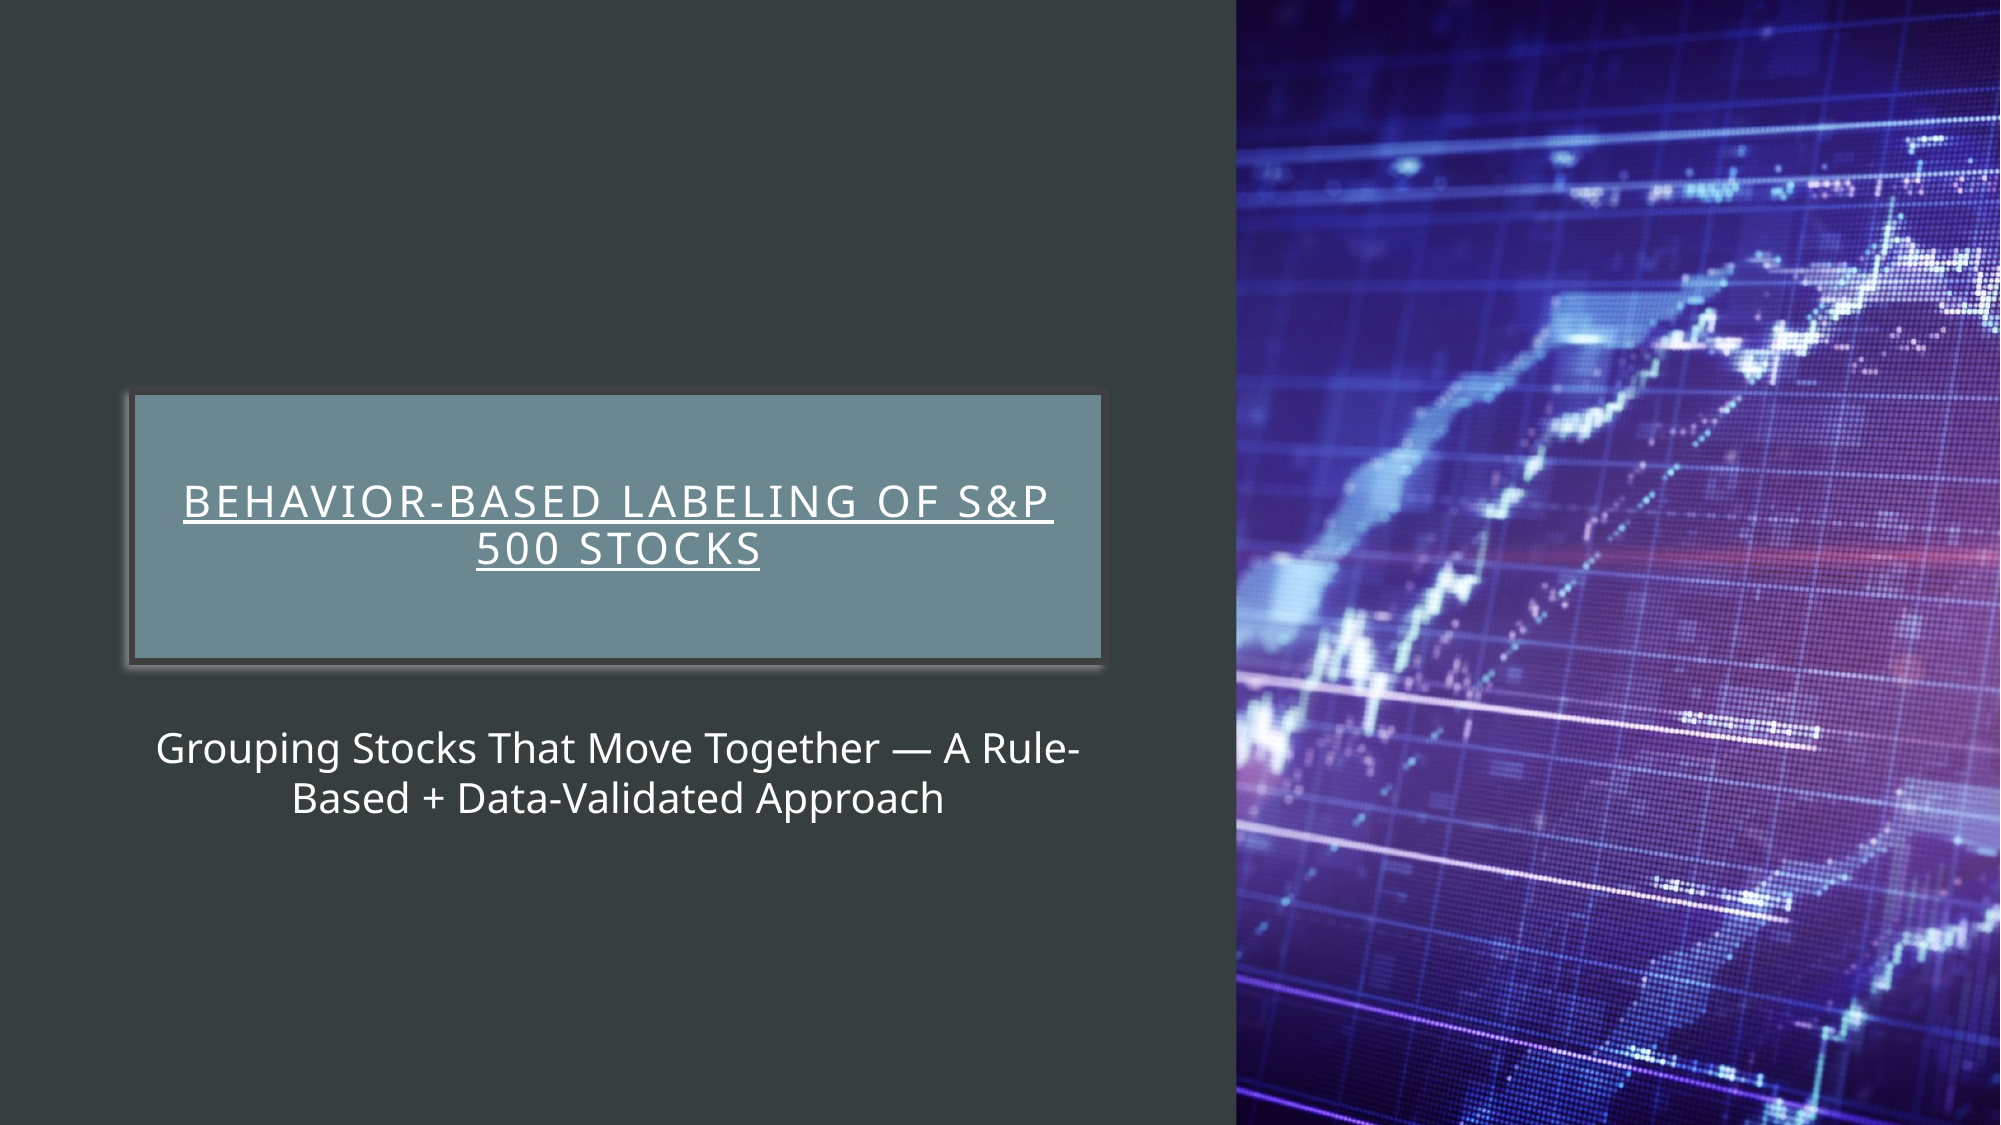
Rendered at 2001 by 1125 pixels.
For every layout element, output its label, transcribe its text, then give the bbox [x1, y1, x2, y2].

title Behavior-Based Labeling of S&P 500 Stocks [129, 388, 1108, 665]
picture [1236, 0, 2000, 1125]
subtitle Grouping Stocks That Move Together — A Rule-Based + Data-Validated Approach [131, 713, 1105, 918]
